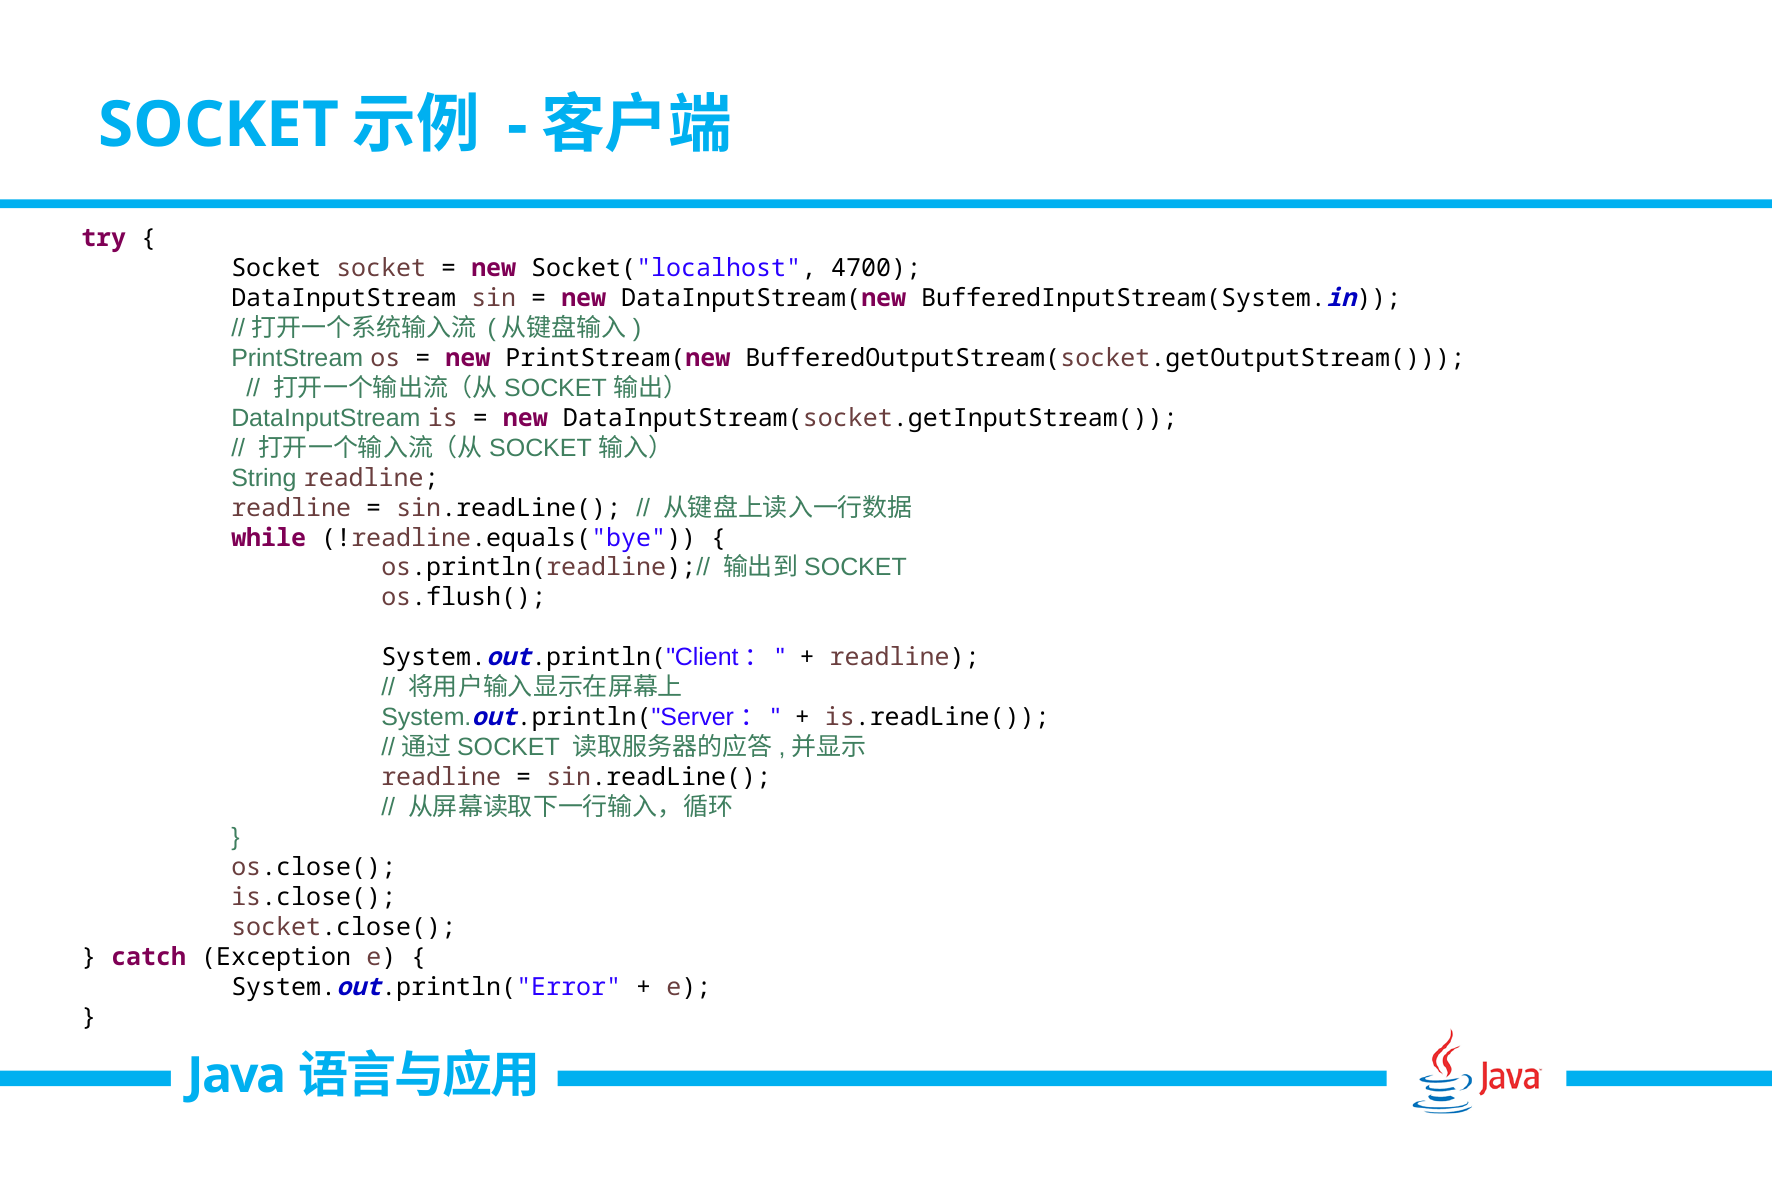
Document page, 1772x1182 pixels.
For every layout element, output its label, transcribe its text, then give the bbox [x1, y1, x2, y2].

text_box try { Socket socket = new Socket("localhost", 4700); DataInputStream sin = new DataInputStream(new BufferedInputStream(System.in)); //打开一个系统输入流 (从键盘输入) PrintStream os = new PrintStream(new BufferedOutputStream(socket.getOutputStream())); // 打开一个输出流（从SOCKET输出） DataInputStream is = new DataInputStream(socket.getInputStream()); // 打开一个输入流（从SOCKET输入） String readline; readline = sin.readLine(); // 从键盘上读入一行数据 while (!readline.equals("bye")) { os.println(readline);// 输出到SOCKET os.flush(); System.out.println("Client：" + readline); // 将用户输入显示在屏幕上 System.out.println("Server：" + is.readLine()); //通过SOCKET 读取服务器的应答,并显示 readline = sin.readLine(); // 从屏幕读取下一行输入，循环 } os.close(); is.close(); socket.close(); } catch (Exception e) { System.out.println("Error" + e); } [66, 214, 1713, 1038]
picture [1386, 1038, 1567, 1117]
title SOCKET示例 -客户端 [80, 73, 1677, 168]
